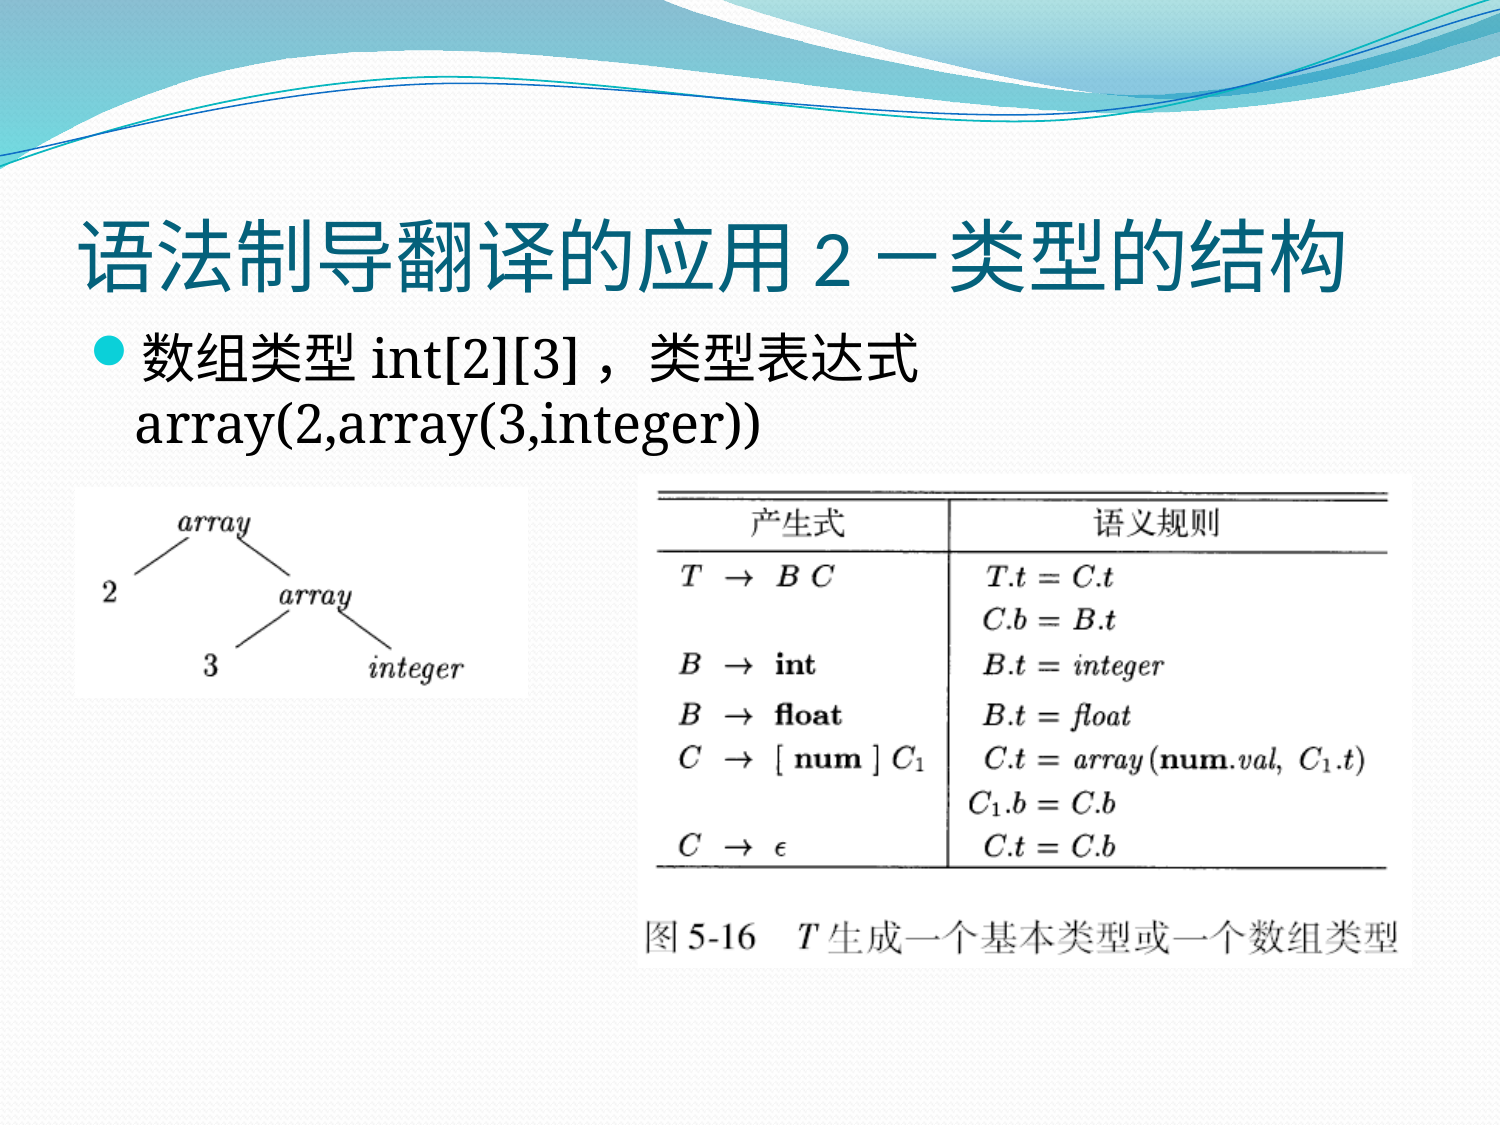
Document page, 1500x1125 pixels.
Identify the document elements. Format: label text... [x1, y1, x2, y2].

picture [637, 474, 1413, 968]
picture [74, 487, 528, 698]
title 语法制导翻译的应用2－类型的结构 [75, 115, 1425, 303]
list 数组类型int[2][3]，类型表达式array(2,array(3,integer)) [75, 317, 1425, 1038]
